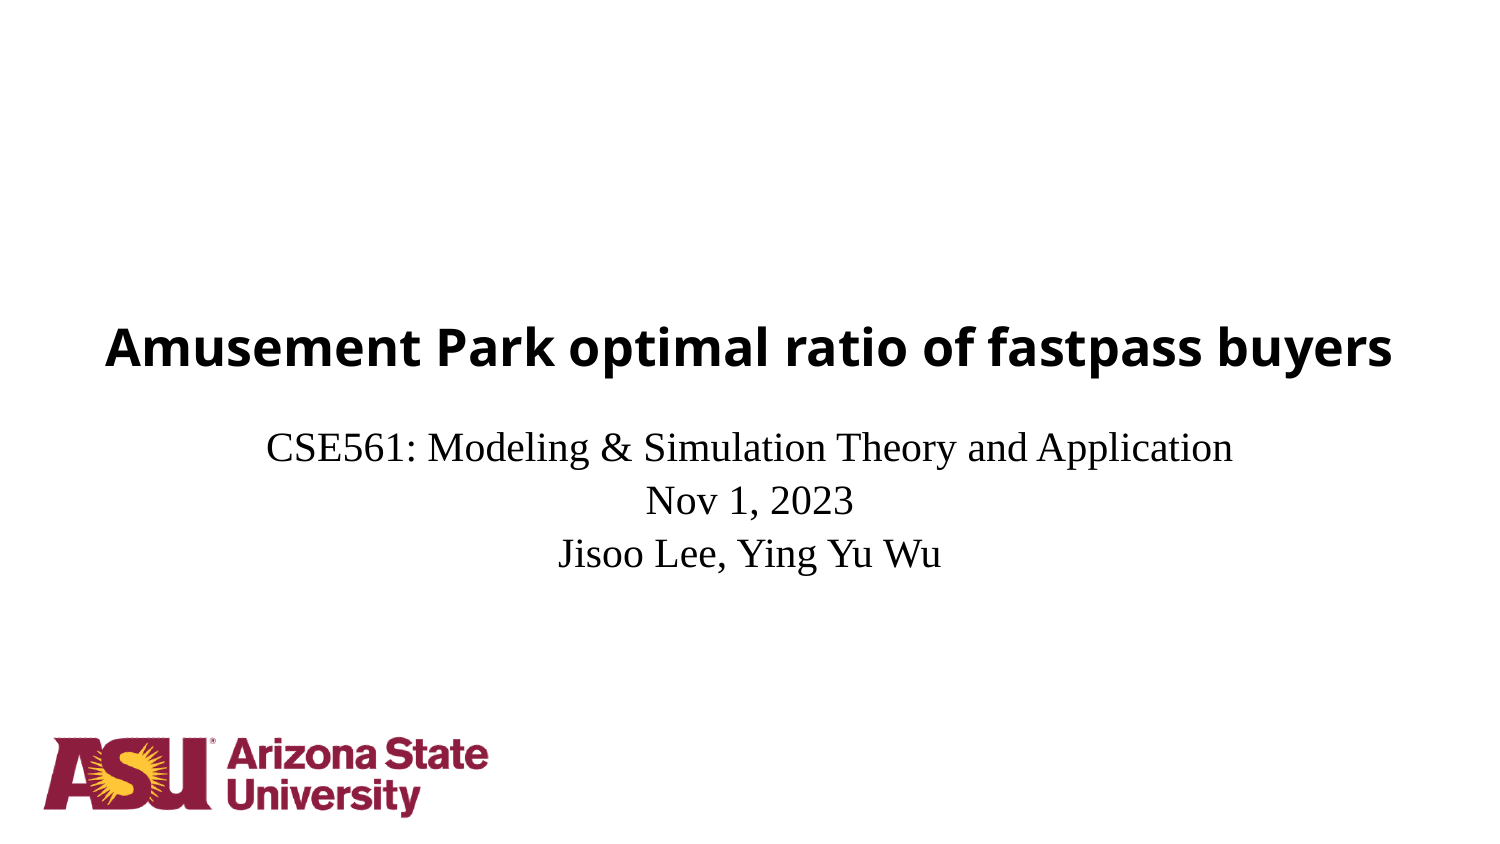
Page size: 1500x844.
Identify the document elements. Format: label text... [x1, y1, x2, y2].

picture [24, 725, 501, 830]
subtitle CSE561: Modeling & Simulation Theory and Application Nov 1, 2023 Jisoo Lee, Ying Yu Wu [51, 402, 1449, 710]
title Amusement Park optimal ratio of fastpass buyers [51, 59, 1449, 397]
